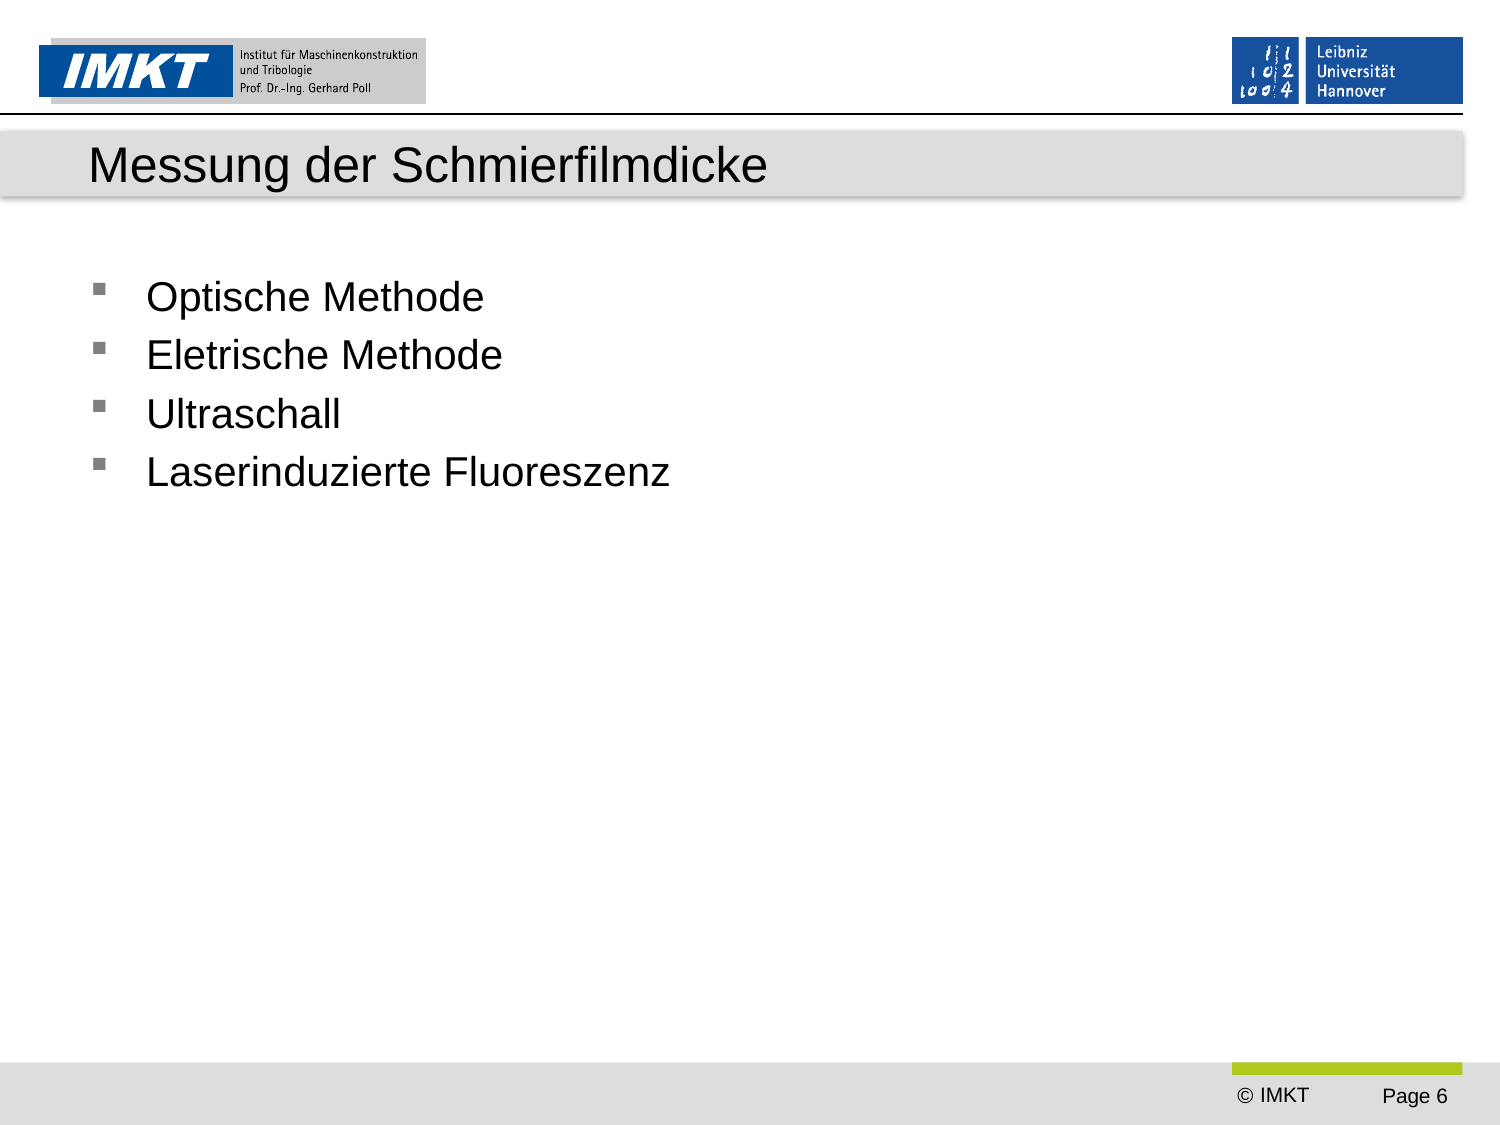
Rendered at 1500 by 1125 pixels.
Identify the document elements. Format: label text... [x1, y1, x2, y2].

title Messung der Schmierfilmdicke [73, 137, 1424, 325]
list Optische Methode Eletrische Methode Ultraschall Laserinduzierte Fluoreszenz [75, 262, 1425, 1005]
picture [1232, 37, 1463, 104]
